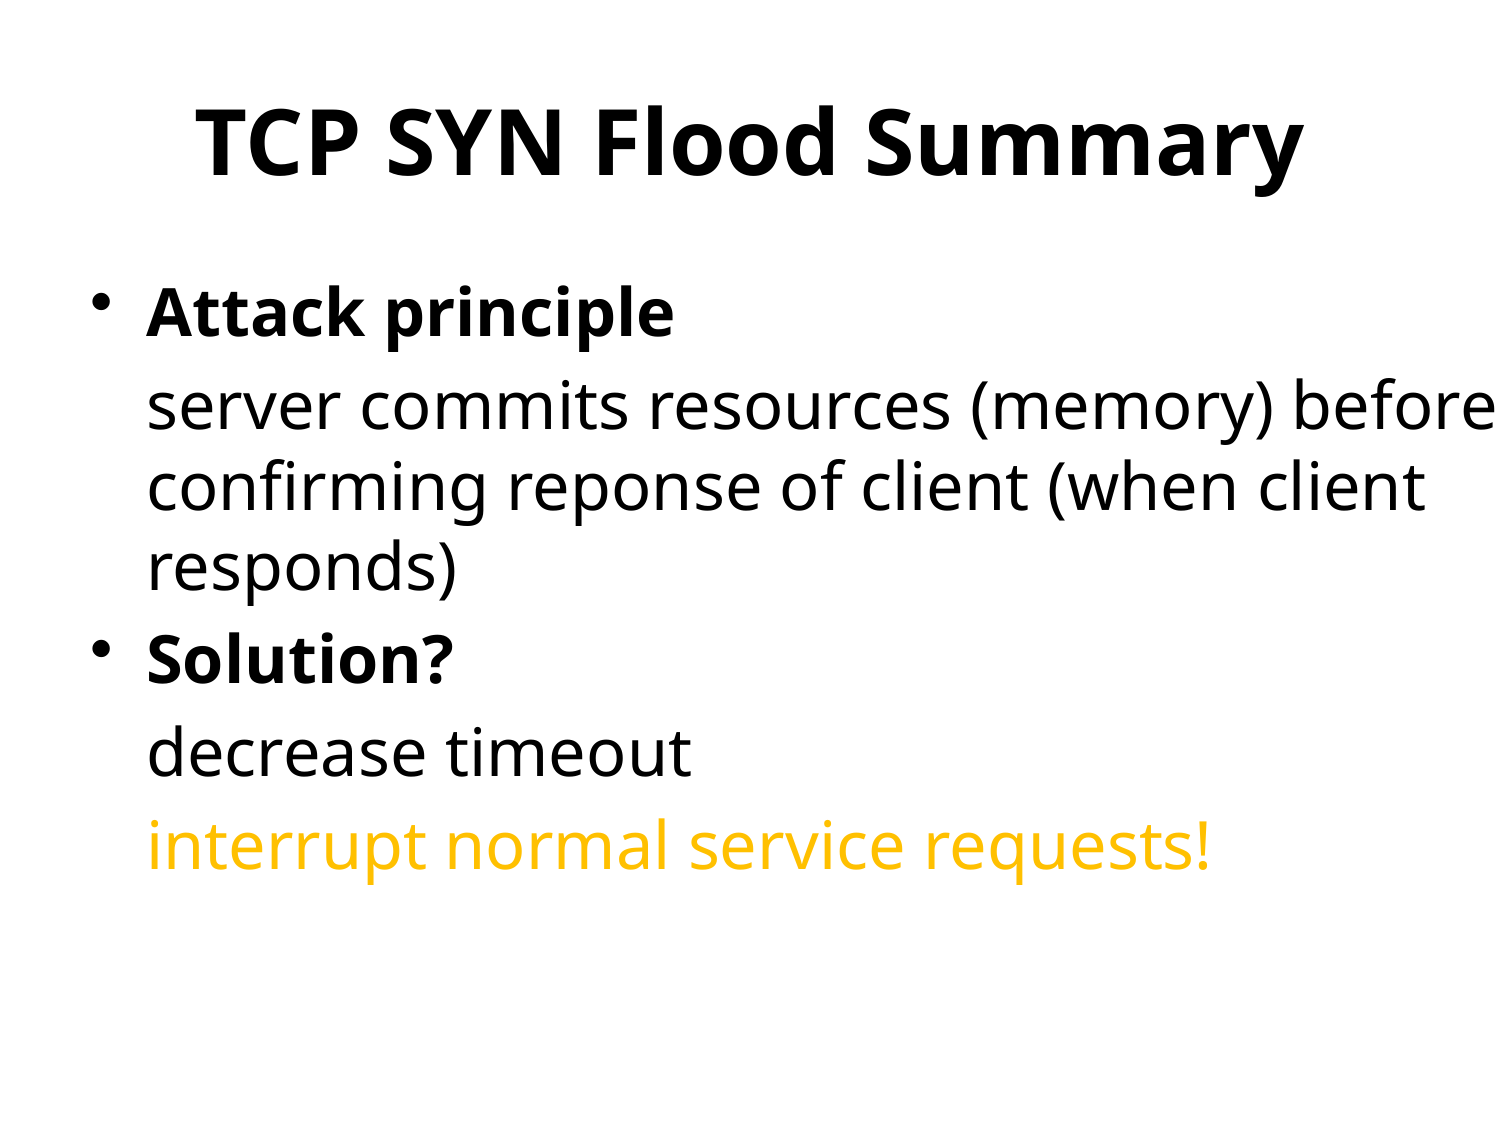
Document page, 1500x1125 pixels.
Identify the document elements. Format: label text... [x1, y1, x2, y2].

list Attack principle server commits resources (memory) before confirming reponse of client (when client responds) Solution? decrease timeout interrupt normal service requests! [74, 262, 1500, 1125]
title TCP SYN Flood Summary [0, 44, 1500, 233]
